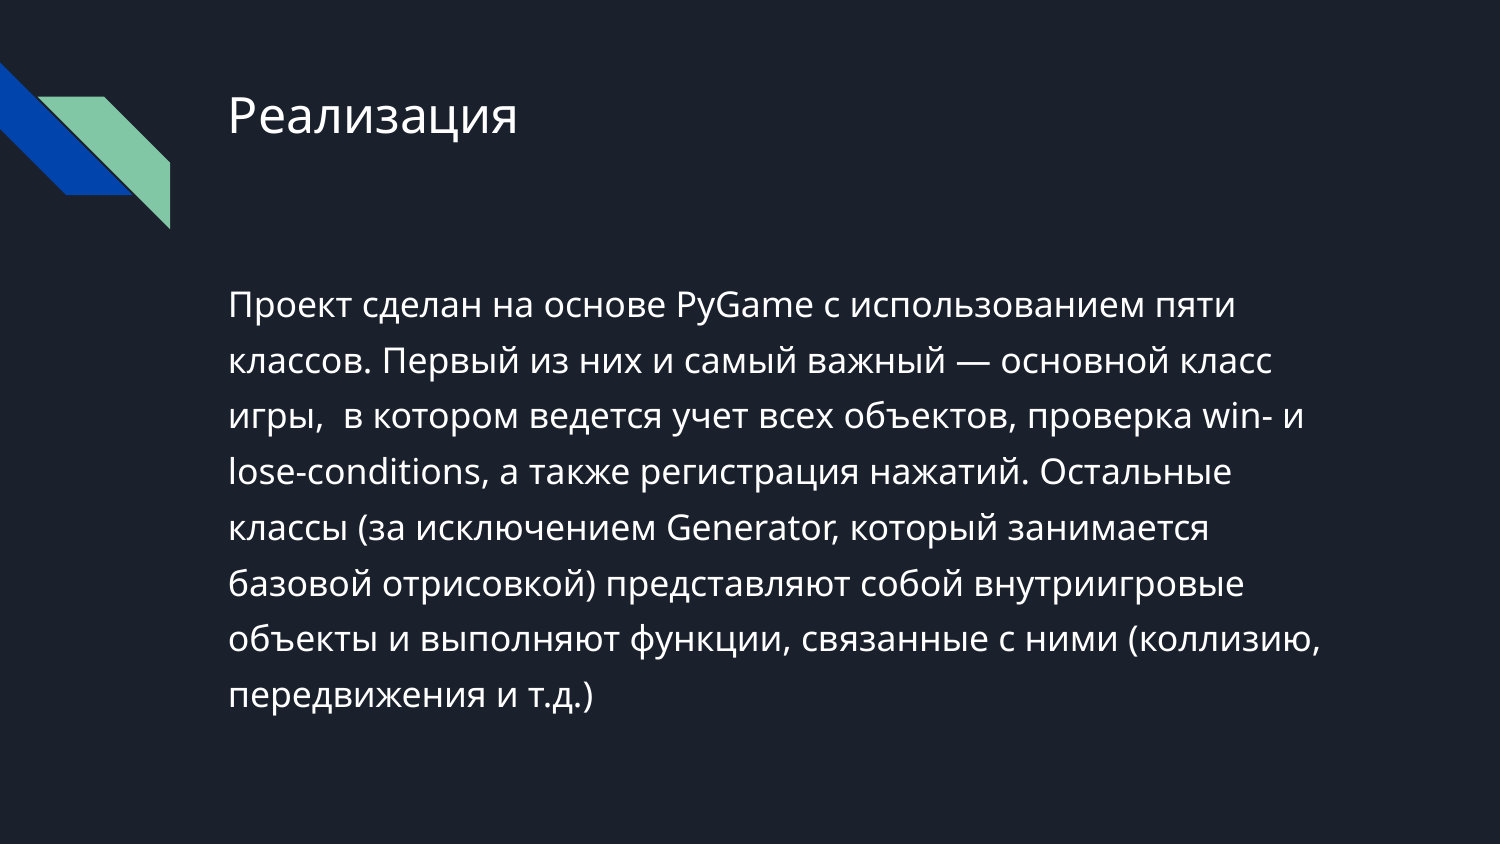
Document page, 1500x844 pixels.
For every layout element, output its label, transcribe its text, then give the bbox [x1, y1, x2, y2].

list Проект сделан на основе PyGame с использованием пяти классов. Первый из них и самый важный — основной класс игры, в котором ведется учет всех объектов, проверка win- и lose-conditions, а также регистрация нажатий. Остальные классы (за исключением Generator, который занимается базовой отрисовкой) представляют собой внутриигровые объекты и выполняют функции, связанные с ними (коллизию, передвижения и т.д.) [212, 257, 1368, 735]
title Реализация [212, 64, 1368, 215]
